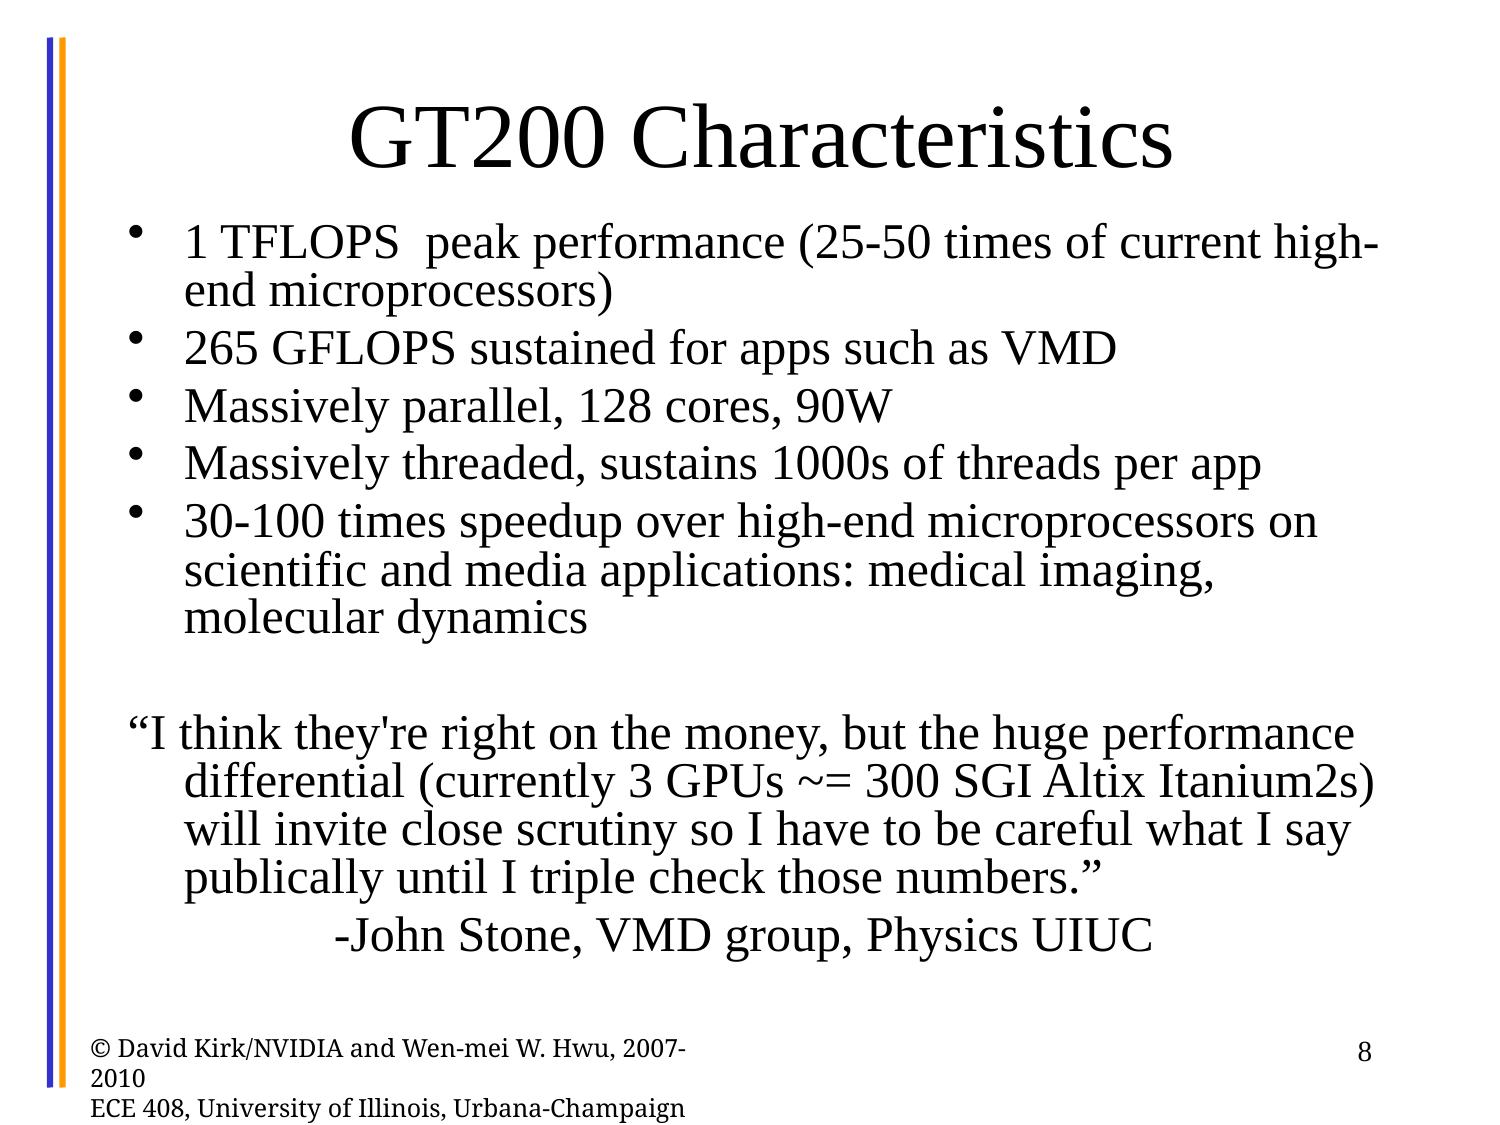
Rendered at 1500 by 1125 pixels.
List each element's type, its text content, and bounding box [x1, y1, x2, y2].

title GT200 Characteristics [112, 37, 1413, 212]
list 1 TFLOPS peak performance (25-50 times of current high-end microprocessors) 265 GFLOPS sustained for apps such as VMD Massively parallel, 128 cores, 90W Massively threaded, sustains 1000s of threads per app 30-100 times speedup over high-end microprocessors on scientific and media applications: medical imaging, molecular dynamics “I think they're right on the money, but the huge performance differential (currently 3 GPUs ~= 300 SGI Altix Itanium2s) will invite close scrutiny so I have to be careful what I say publically until I triple check those numbers.” -John Stone, VMD group, Physics UIUC [112, 212, 1413, 1038]
footer © David Kirk/NVIDIA and Wen-mei W. Hwu, 2007-2010 ECE 408, University of Illinois, Urbana-Champaign [75, 1025, 725, 1100]
slide_number 8 [1074, 1038, 1388, 1100]
